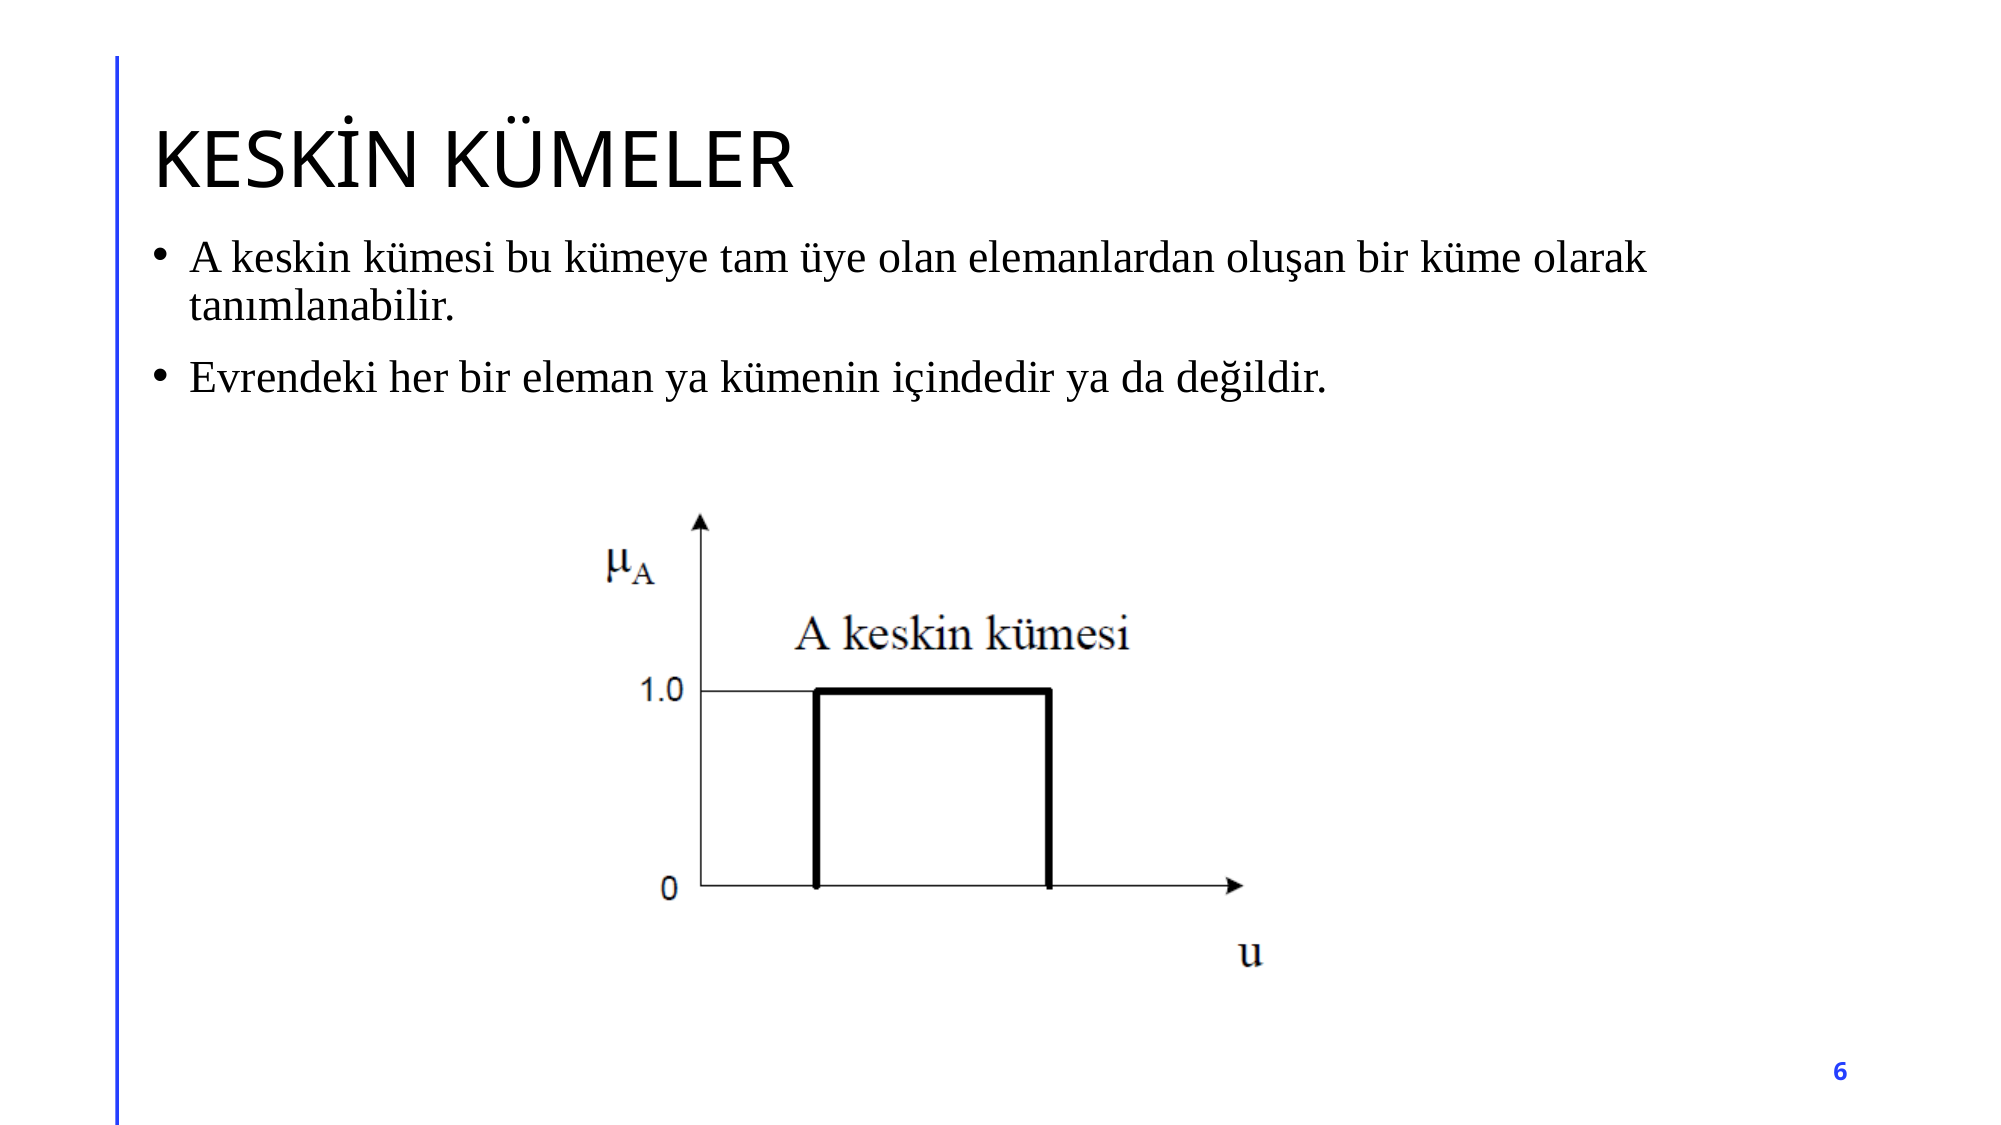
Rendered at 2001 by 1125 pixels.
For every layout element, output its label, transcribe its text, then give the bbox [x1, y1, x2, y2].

picture [594, 481, 1293, 987]
title KESKİN KÜMELER [137, 111, 1863, 212]
list A keskin kümesi bu kümeye tam üye olan elemanlardan oluşan bir küme olarak tanımlanabilir. Evrendeki her bir eleman ya kümenin içindedir ya da değildir. [137, 225, 1863, 1029]
slide_number 6 [1412, 1042, 1863, 1103]
